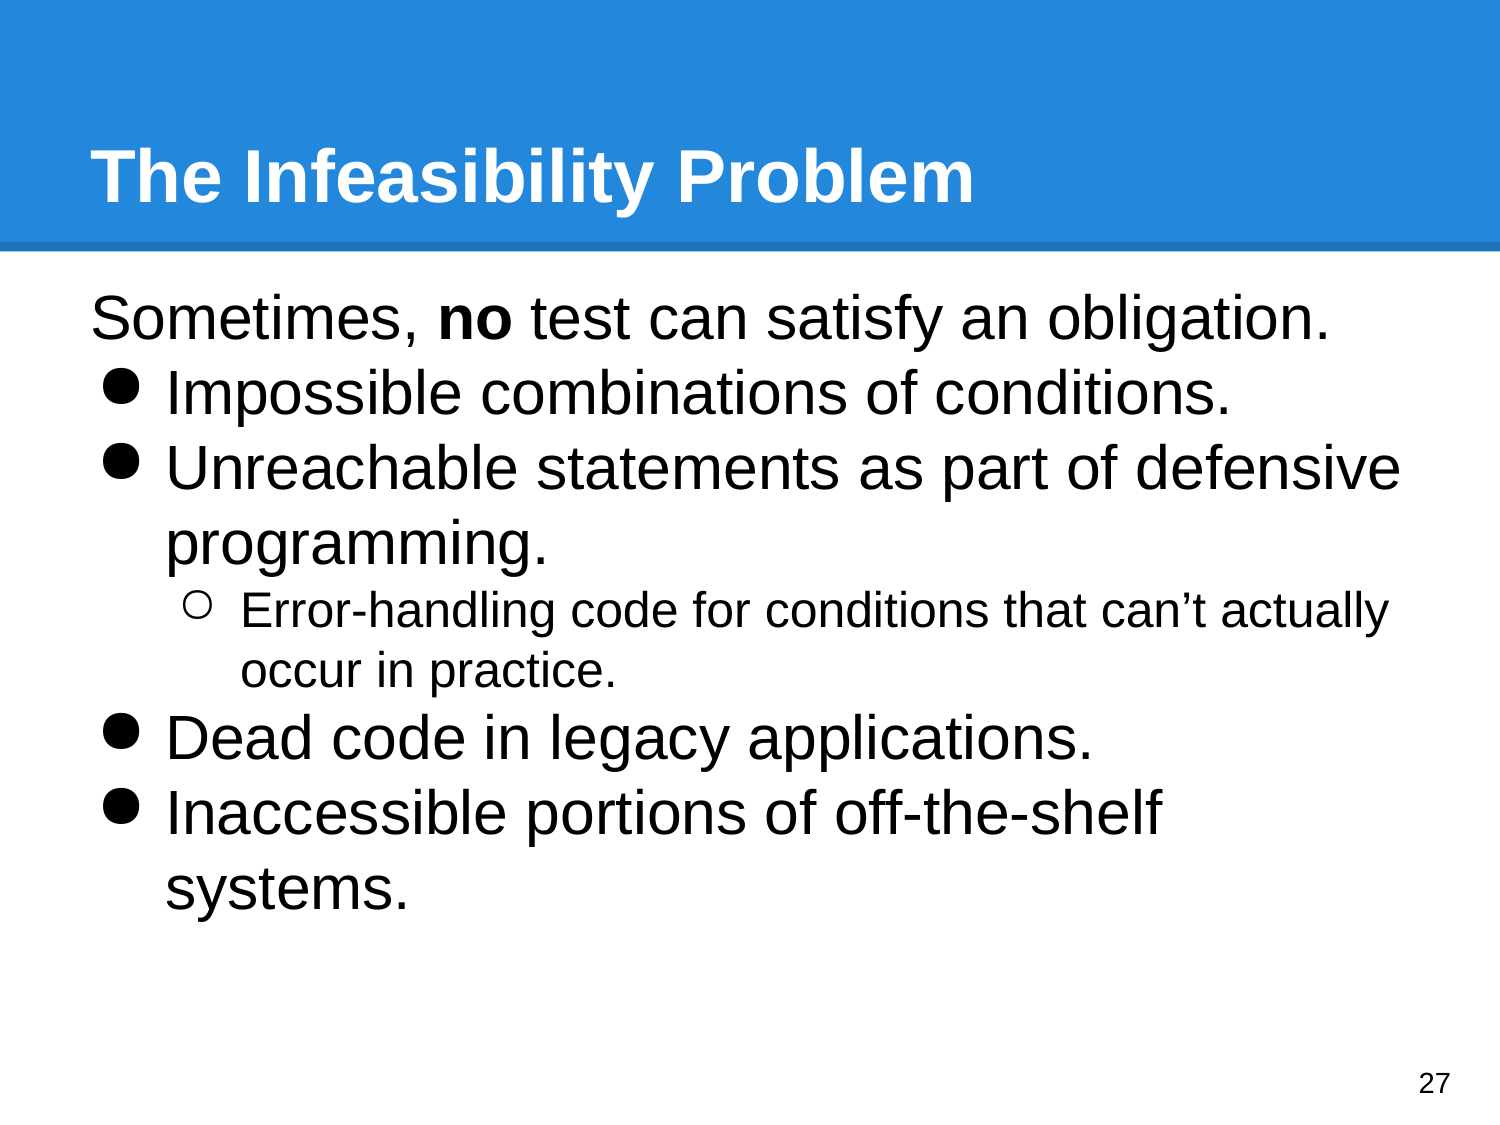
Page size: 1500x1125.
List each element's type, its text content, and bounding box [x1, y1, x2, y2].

slide_number ‹#› [1403, 1038, 1494, 1125]
list Sometimes, no test can satisfy an obligation. Impossible combinations of conditions. Unreachable statements as part of defensive programming. Error-handling code for conditions that can’t actually occur in practice. Dead code in legacy applications. Inaccessible portions of off-the-shelf systems. [75, 262, 1425, 1078]
title The Infeasibility Problem [75, 45, 1425, 233]
